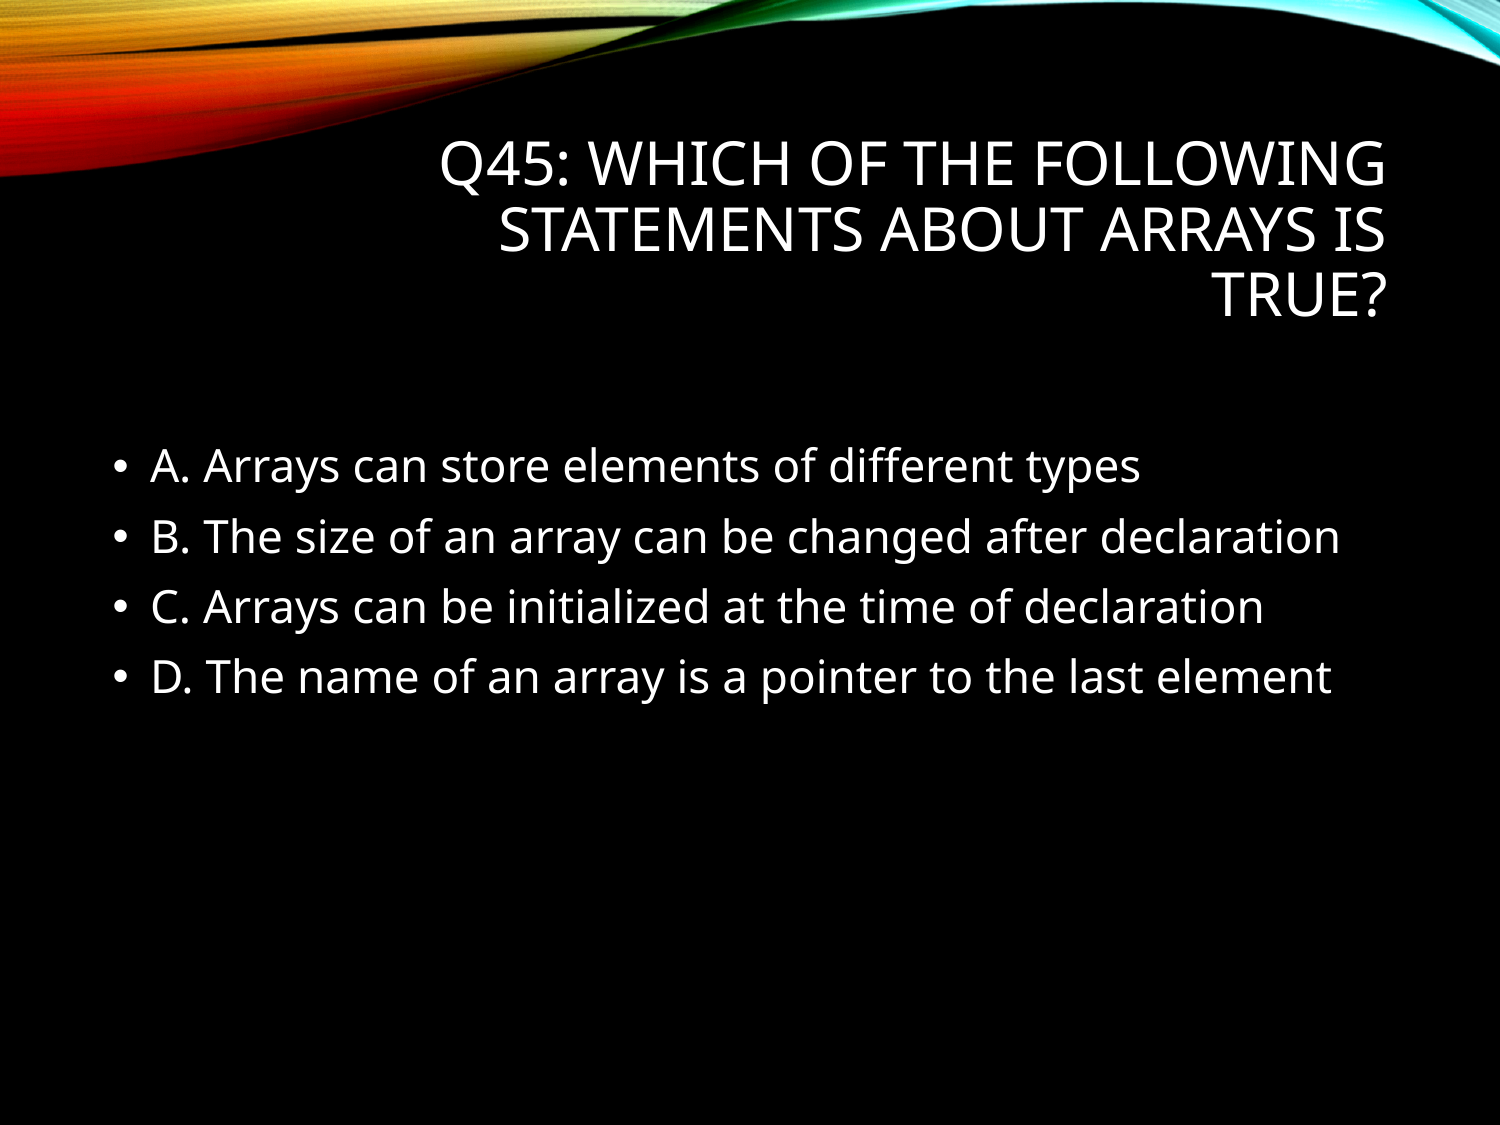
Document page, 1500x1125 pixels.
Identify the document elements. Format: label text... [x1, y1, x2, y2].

title Q45: Which of the following statements about arrays is true? [356, 125, 1403, 338]
picture [0, 0, 1500, 178]
list A. Arrays can store elements of different types B. The size of an array can be changed after declaration C. Arrays can be initialized at the time of declaration D. The name of an array is a pointer to the last element [97, 360, 1403, 1028]
